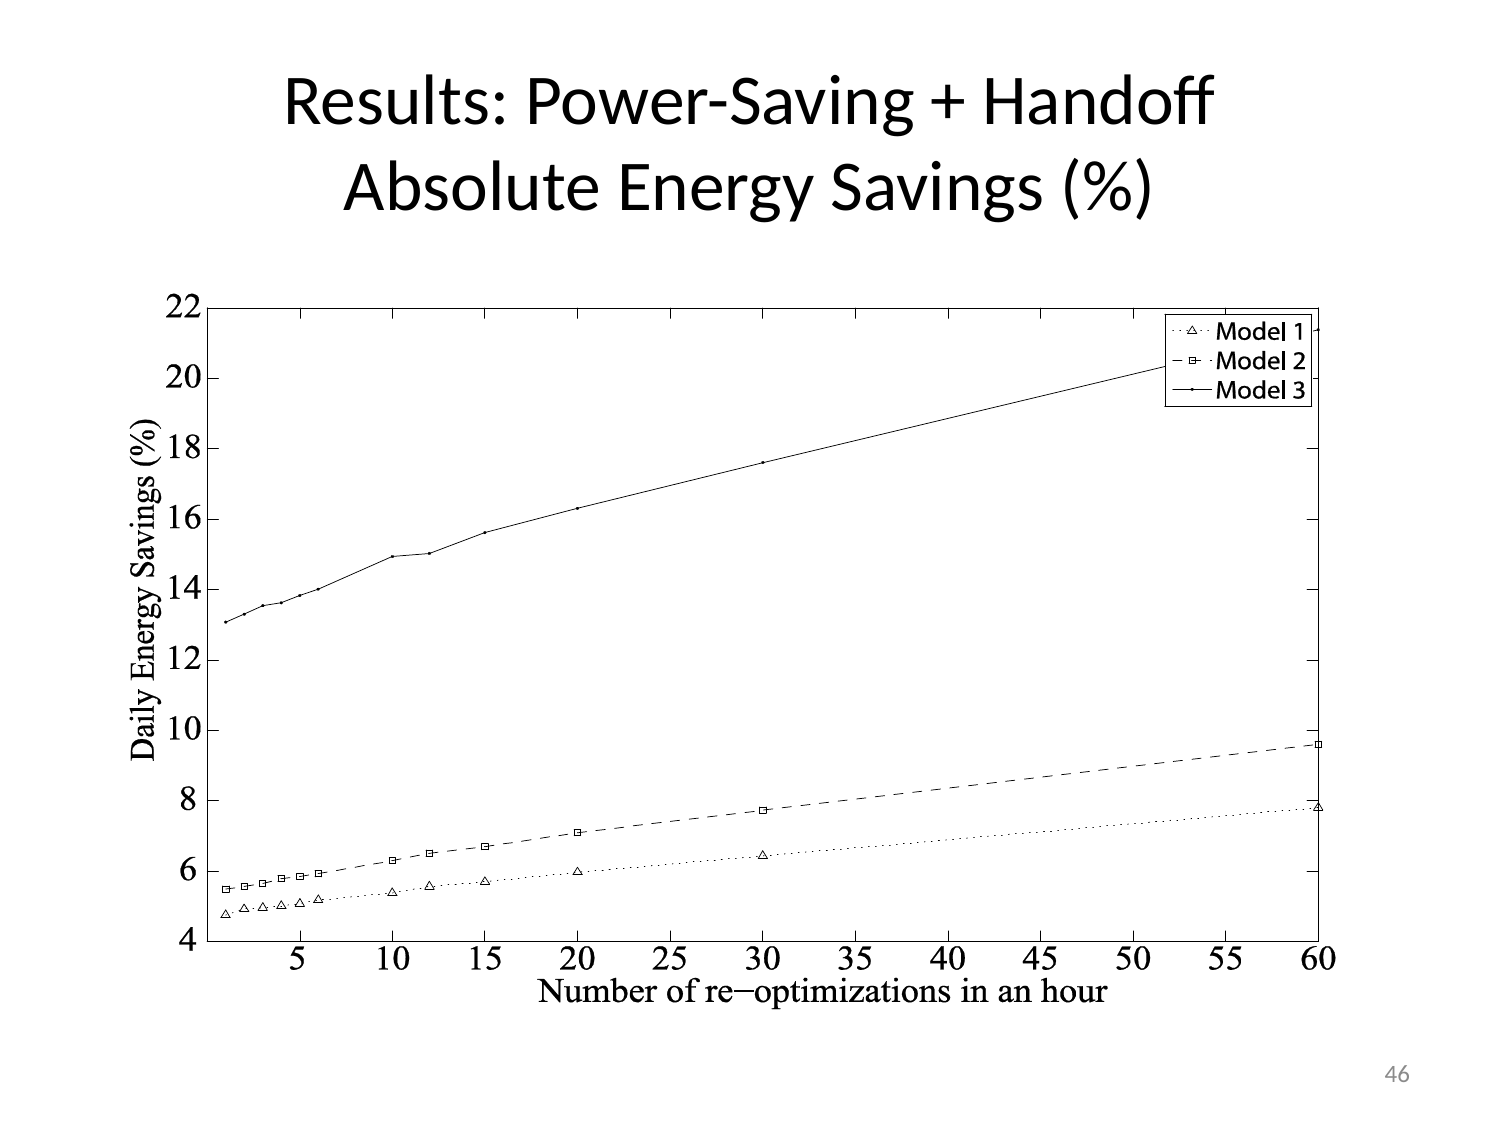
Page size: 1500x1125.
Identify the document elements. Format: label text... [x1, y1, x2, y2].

slide_number 46 [1074, 1042, 1425, 1103]
picture [124, 287, 1338, 1013]
title Results: Power-Saving + Handoff Absolute Energy Savings (%) [75, 45, 1425, 233]
